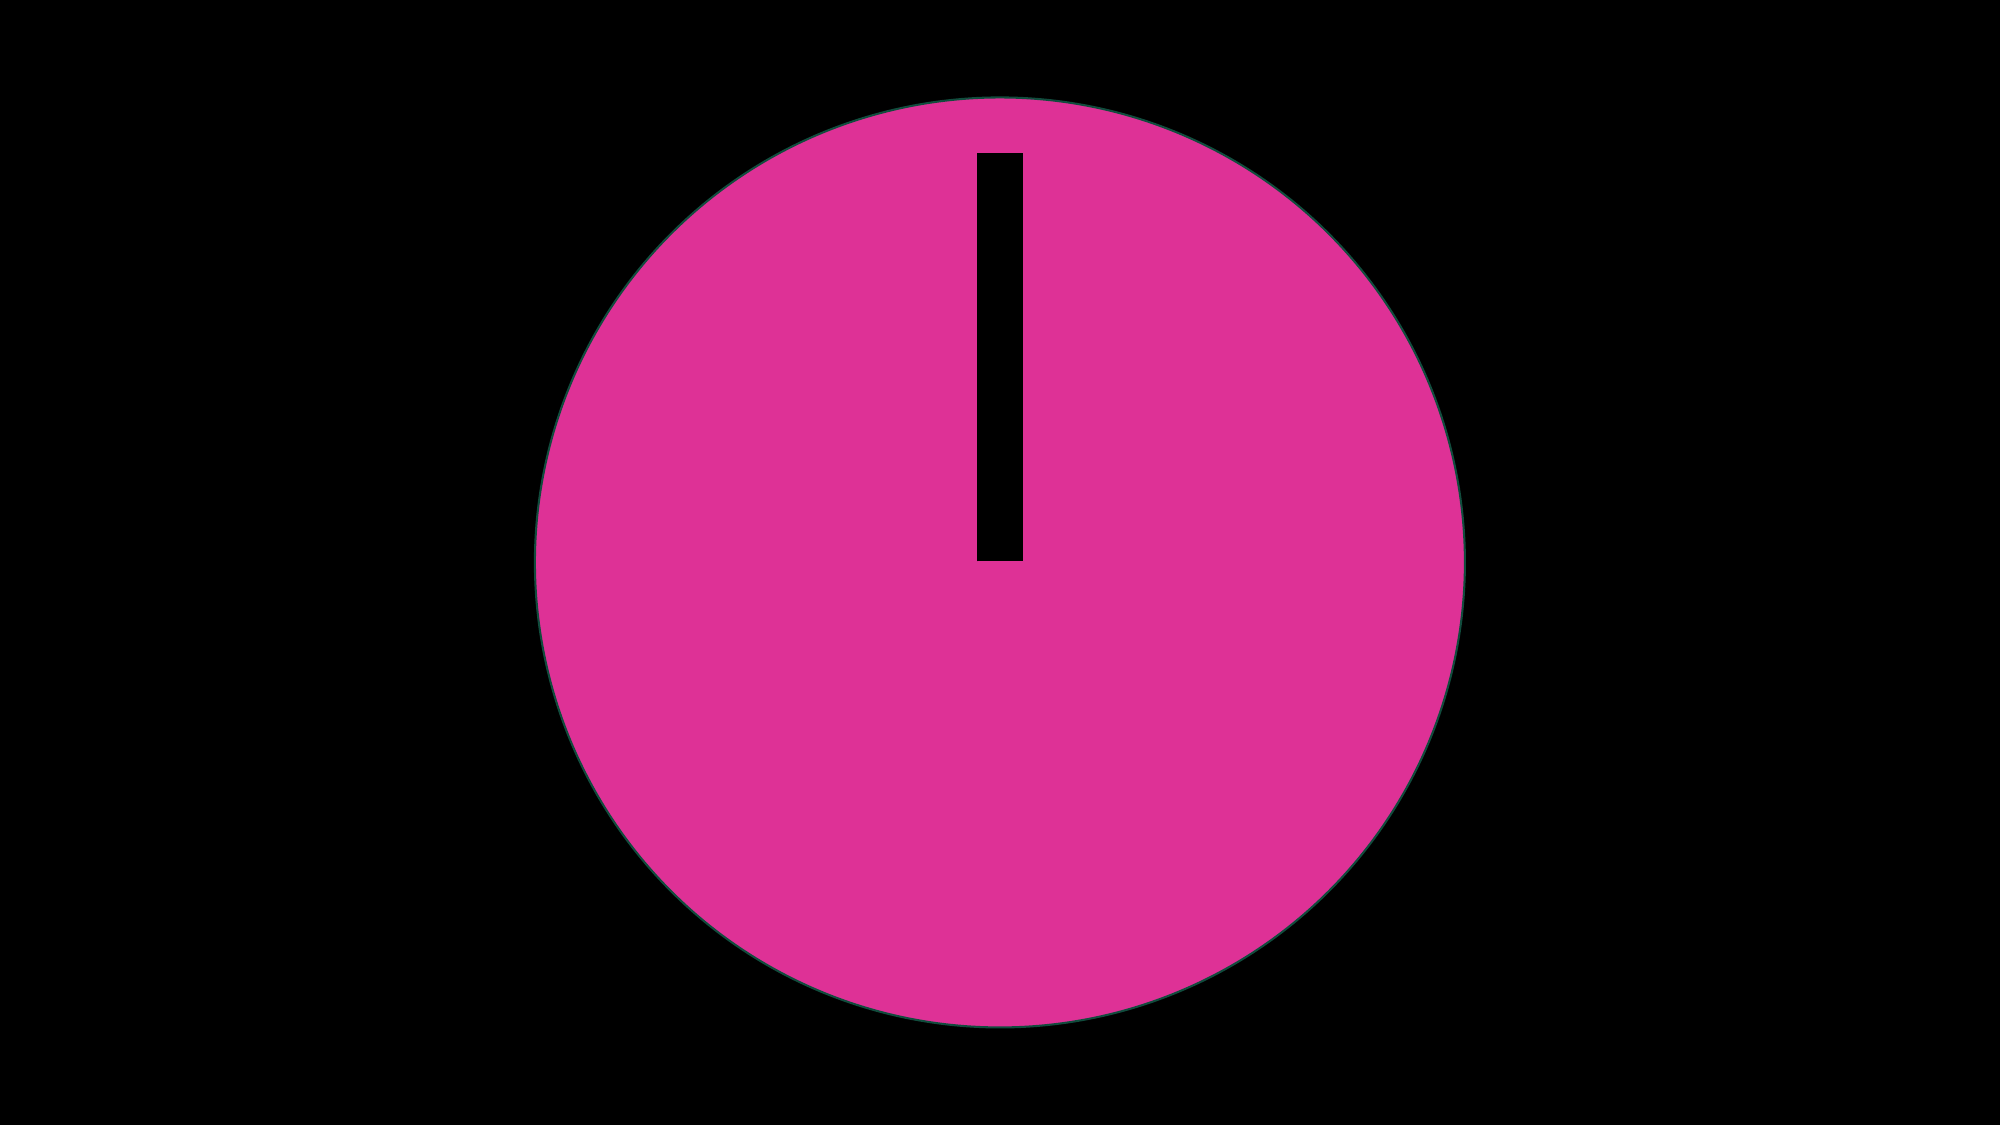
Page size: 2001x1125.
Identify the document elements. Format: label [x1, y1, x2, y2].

text_box [533, 96, 1466, 1029]
